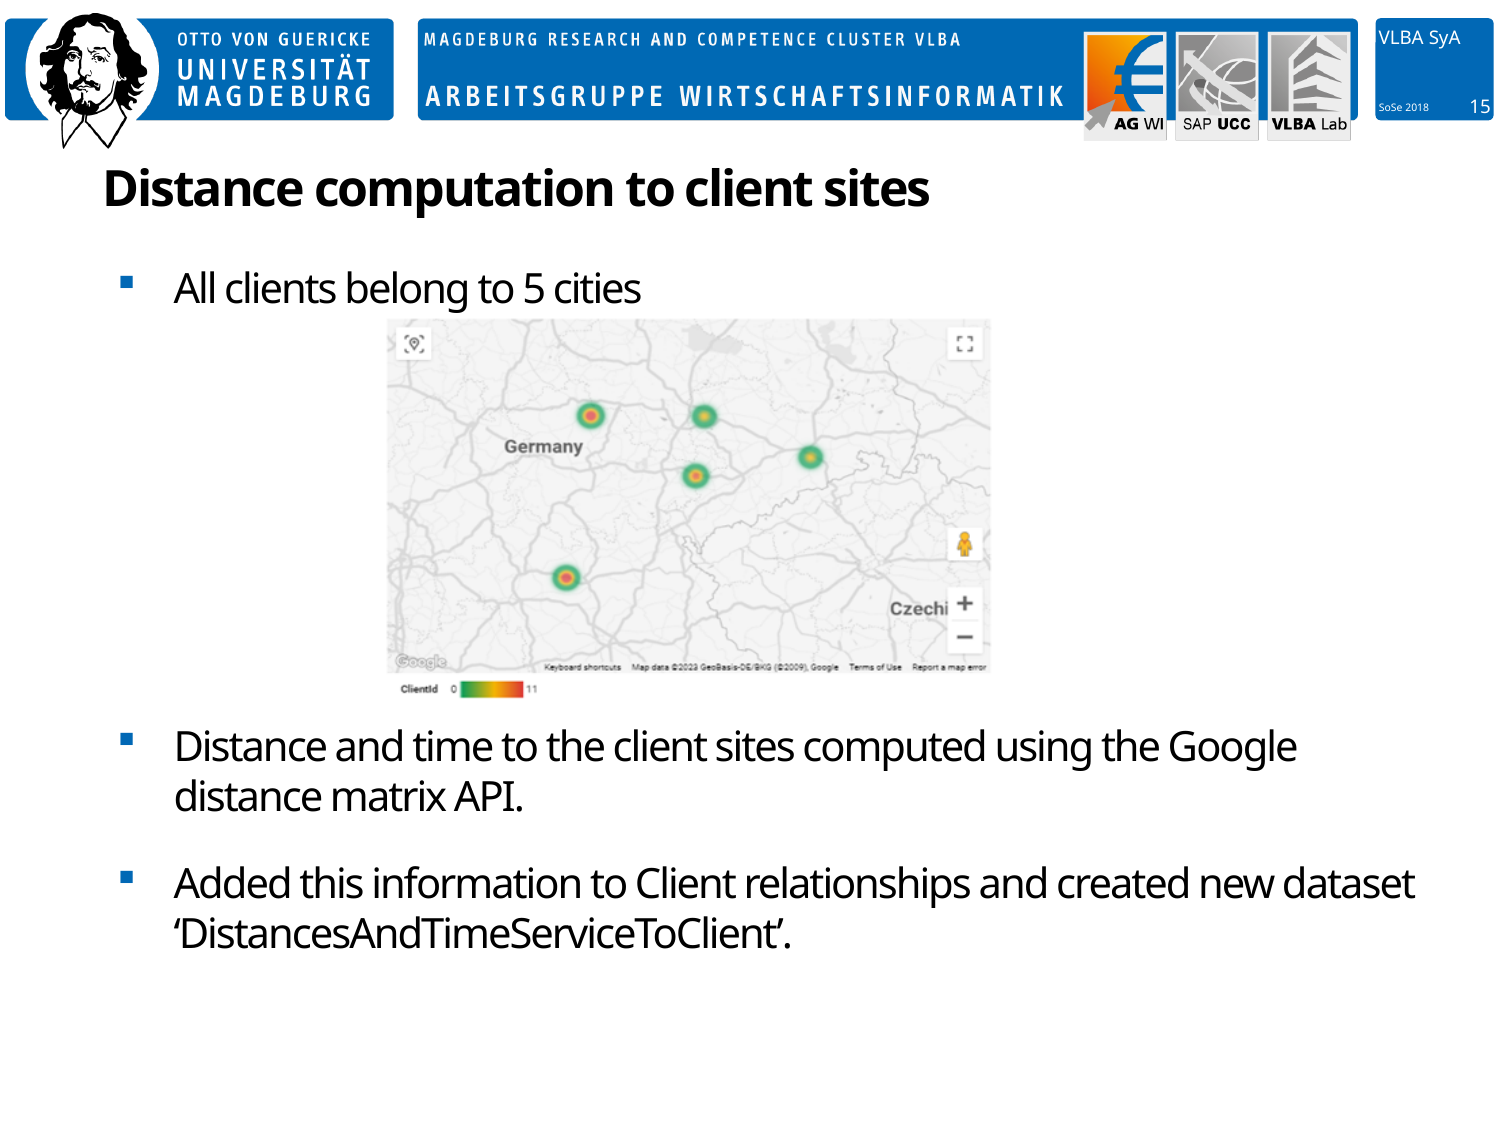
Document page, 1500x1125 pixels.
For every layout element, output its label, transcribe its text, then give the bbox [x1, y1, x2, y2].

title Distance computation to client sites [87, 149, 1436, 242]
list All clients belong to 5 cities Distance and time to the client sites computed using the Google distance matrix API. Added this information to Client relationships and created new dataset ‘DistancesAndTimeServiceToClient’. [87, 254, 1436, 1071]
picture [384, 315, 994, 707]
picture [5, 13, 1358, 149]
